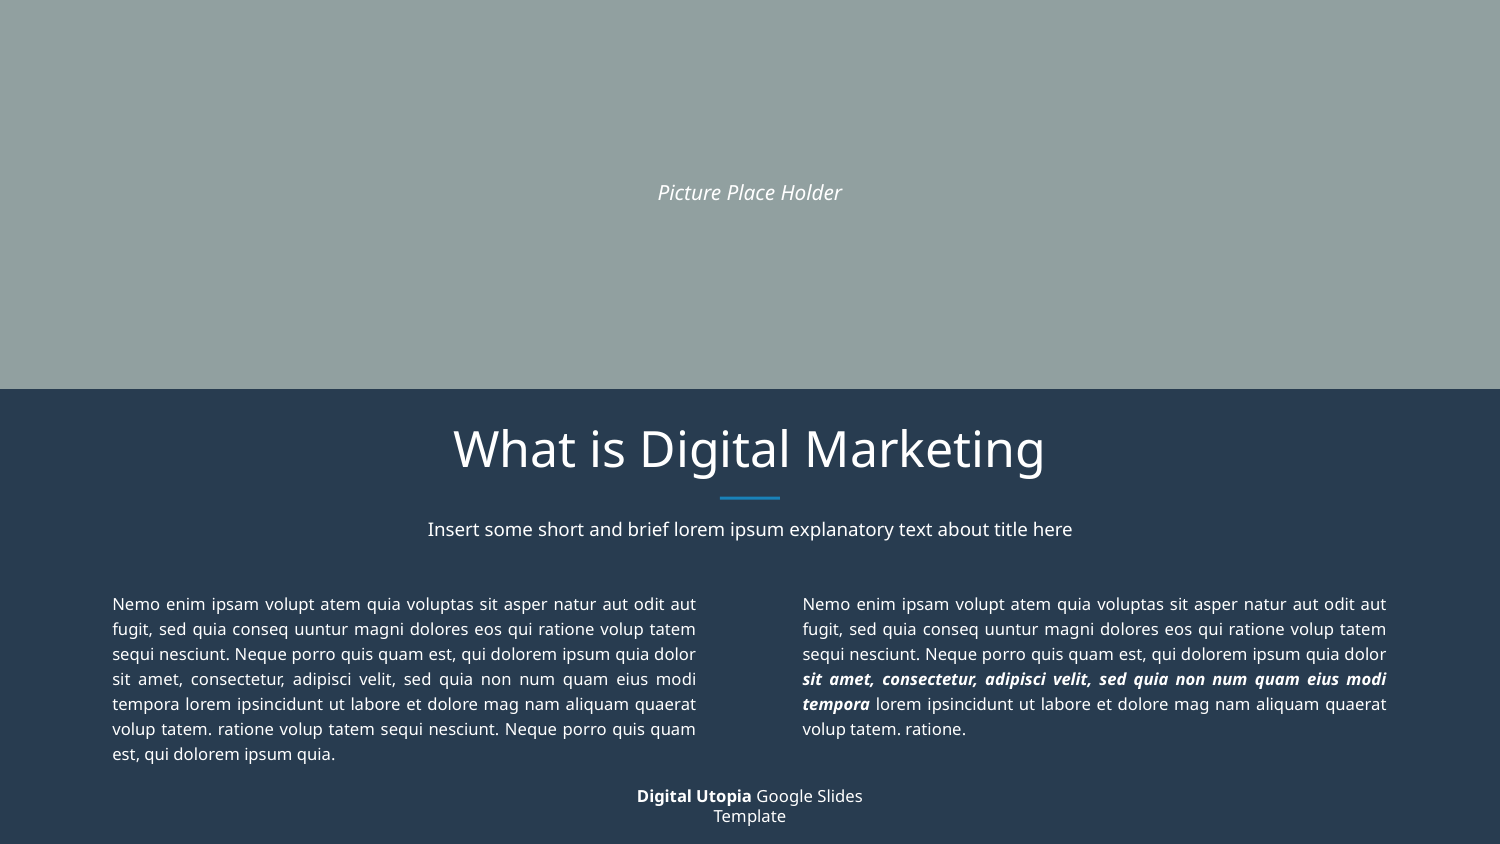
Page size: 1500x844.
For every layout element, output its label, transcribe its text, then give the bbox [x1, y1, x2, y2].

text_box Nemo enim ipsam volupt atem quia voluptas sit asper natur aut odit aut fugit, sed quia conseq uuntur magni dolores eos qui ratione volup tatem sequi nesciunt. Neque porro quis quam est, qui dolorem ipsum quia dolor sit amet, consectetur, adipisci velit, sed quia non num quam eius modi tempora lorem ipsincidunt ut labore et dolore mag nam aliquam quaerat volup tatem. ratione. [802, 589, 1388, 716]
text_box Nemo enim ipsam volupt atem quia voluptas sit asper natur aut odit aut fugit, sed quia conseq uuntur magni dolores eos qui ratione volup tatem sequi nesciunt. Neque porro quis quam est, qui dolorem ipsum quia dolor sit amet, consectetur, adipisci velit, sed quia non num quam eius modi tempora lorem ipsincidunt ut labore et dolore mag nam aliquam quaerat volup tatem. ratione volup tatem sequi nesciunt. Neque porro quis quam est, qui dolorem ipsum quia. [112, 589, 698, 741]
list What is Digital Marketing [112, 417, 1388, 484]
text_box Picture Place Holder [508, 179, 992, 205]
text_box [0, 0, 1500, 389]
list Insert some short and brief lorem ipsum explanatory text about title here [112, 517, 1388, 543]
